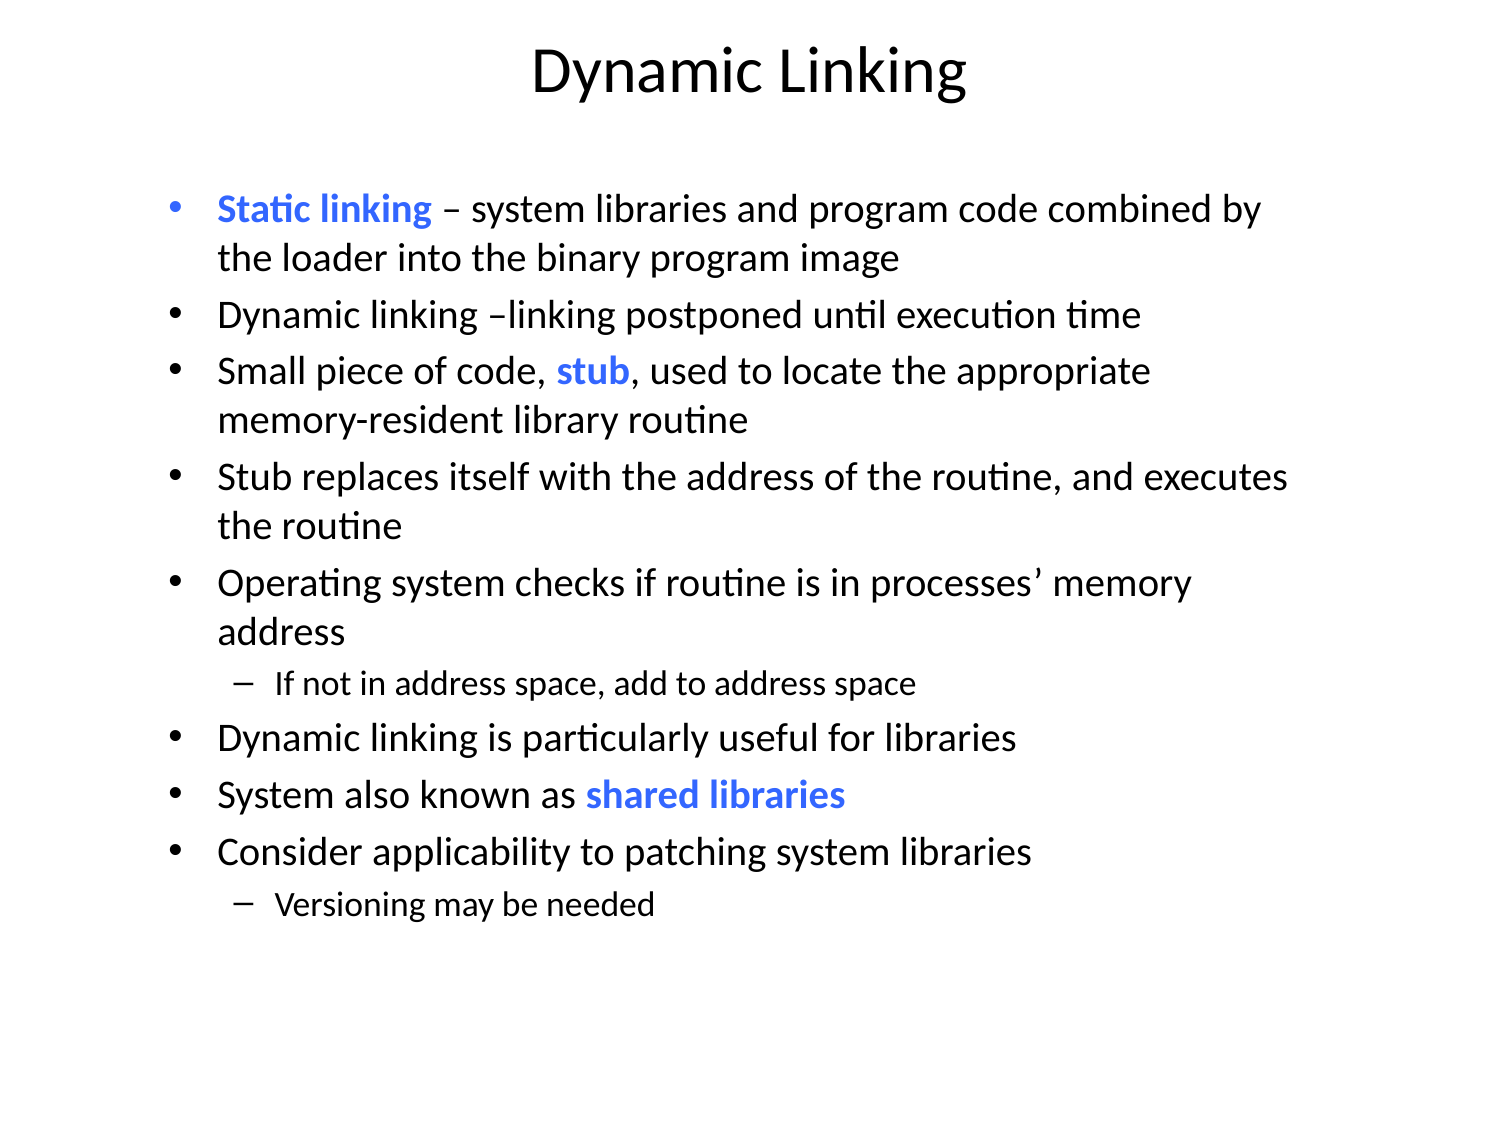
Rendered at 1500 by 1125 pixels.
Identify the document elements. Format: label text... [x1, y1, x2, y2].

list Static linking – system libraries and program code combined by the loader into the binary program image Dynamic linking –linking postponed until execution time Small piece of code, stub, used to locate the appropriate memory-resident library routine Stub replaces itself with the address of the routine, and executes the routine Operating system checks if routine is in processes’ memory address If not in address space, add to address space Dynamic linking is particularly useful for libraries System also known as shared libraries Consider applicability to patching system libraries Versioning may be needed [153, 174, 1321, 939]
title Dynamic Linking [75, 19, 1425, 114]
